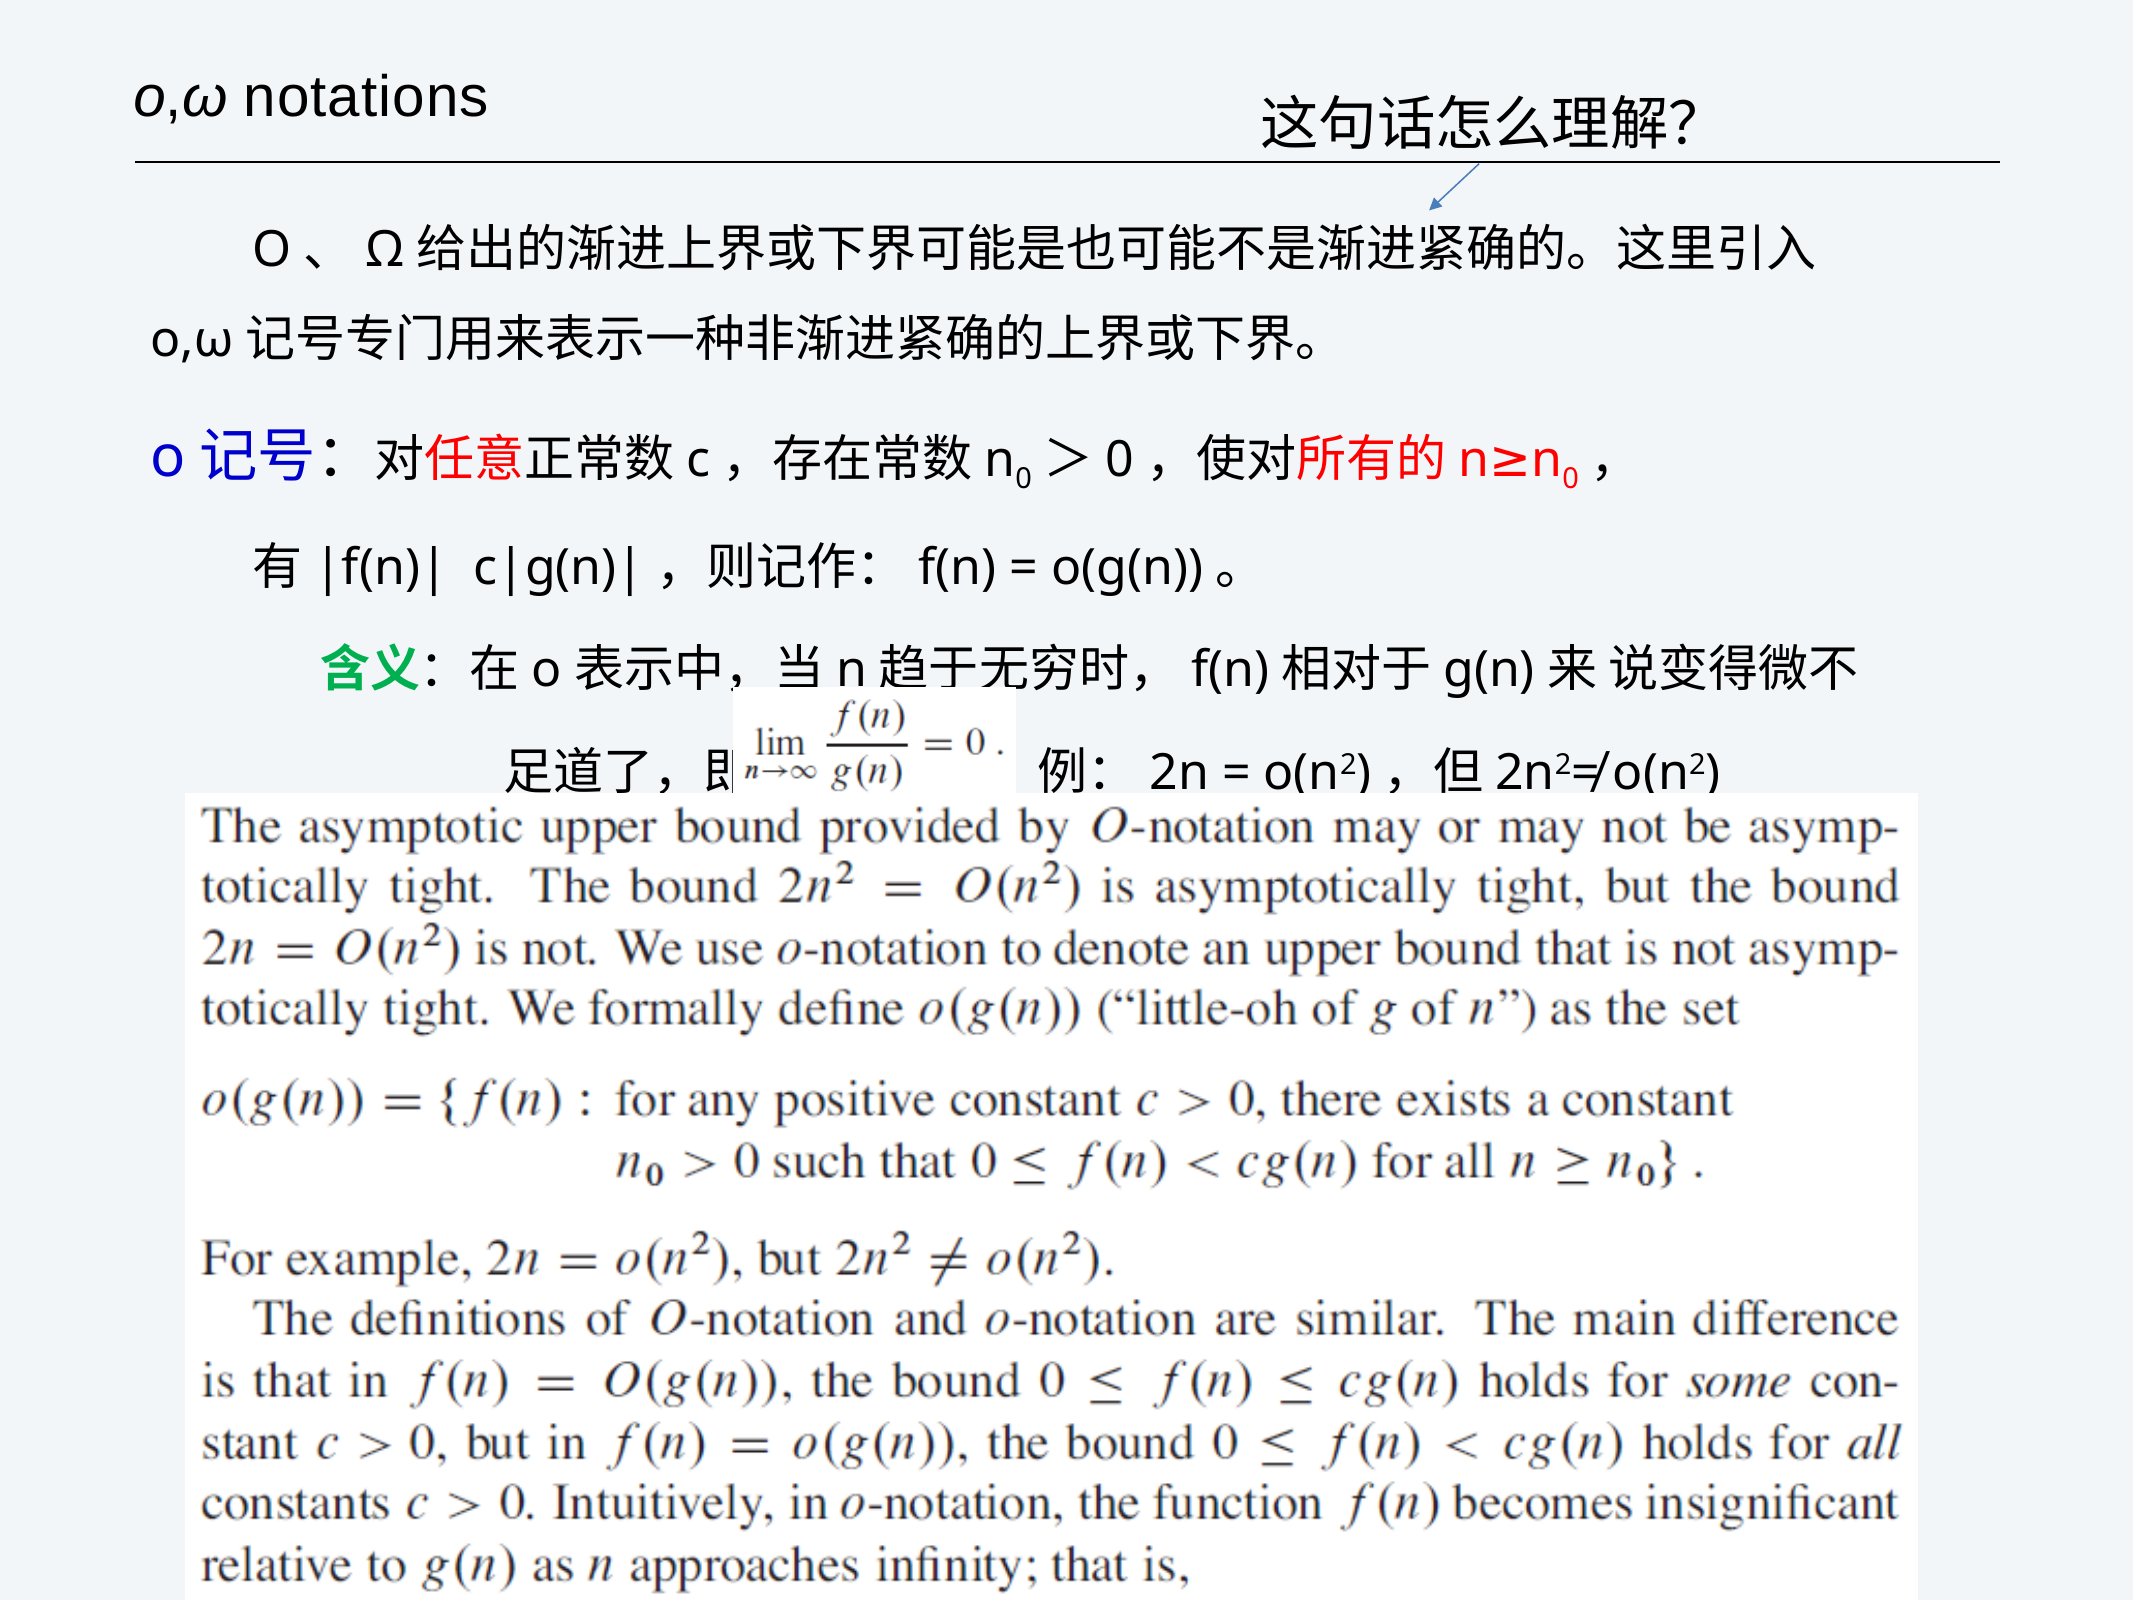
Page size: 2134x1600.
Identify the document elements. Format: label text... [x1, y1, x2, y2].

text_box 这句话怎么理解？ [1245, 79, 1713, 164]
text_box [1428, 164, 1480, 211]
title o,ω notations [131, 56, 524, 326]
picture [184, 687, 1918, 1600]
